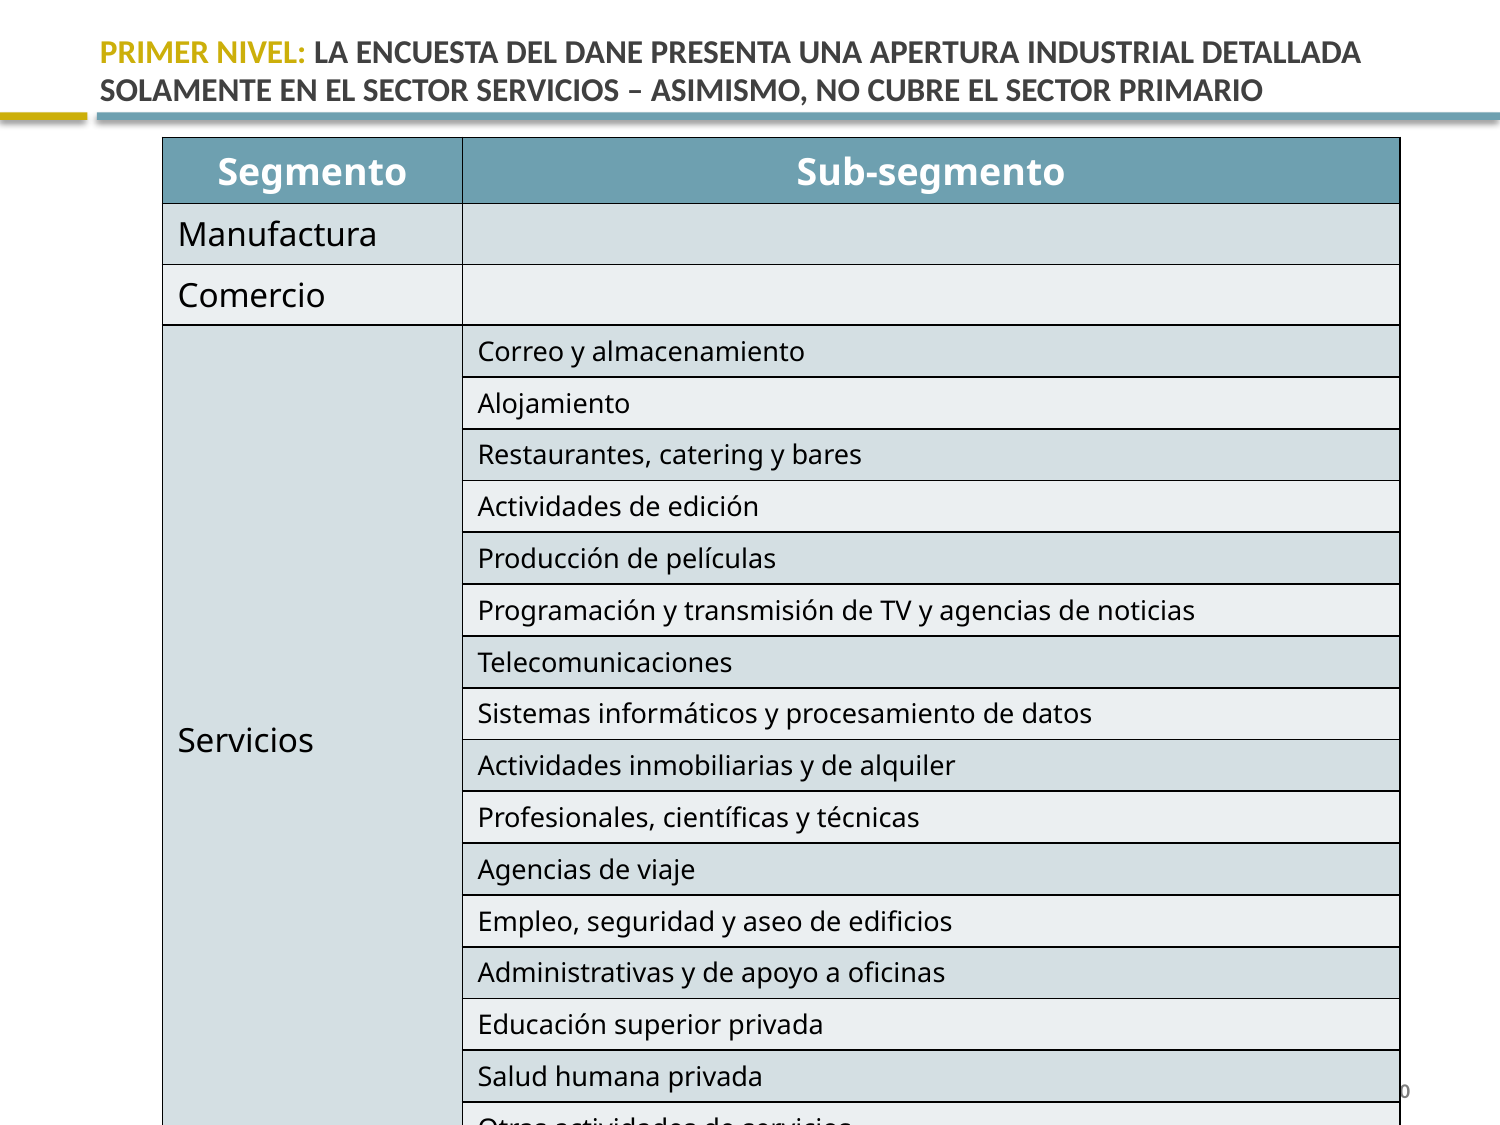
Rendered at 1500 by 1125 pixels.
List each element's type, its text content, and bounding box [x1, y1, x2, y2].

table_cell Actividades inmobiliarias y de alquiler [463, 740, 1399, 790]
table_cell Manufactura [163, 204, 462, 264]
table_header Sub-segmento [463, 138, 1399, 203]
table_cell Empleo, seguridad y aseo de edificios [463, 896, 1399, 946]
table_cell [463, 204, 1399, 264]
table_cell Sistemas informáticos y procesamiento de datos [463, 689, 1399, 739]
title PRIMER NIVEL: la encuesta DEL DANE PRESENTA UNA APERTURA INDUSTRIAL DETALLADA SOLAMENTE EN EL SECTOR SERVICIOS – ASIMISMO, NO CUBRE EL SECTOR PRIMARIO [99, 12, 1450, 113]
table_cell Servicios [163, 326, 462, 1125]
table_cell Restaurantes, catering y bares [463, 430, 1399, 480]
table_cell Producción de películas [463, 533, 1399, 583]
table_cell Educación superior privada [463, 999, 1399, 1049]
table_cell Salud humana privada [463, 1051, 1399, 1101]
table_cell Telecomunicaciones [463, 637, 1399, 687]
table_cell Correo y almacenamiento [463, 326, 1399, 376]
table_cell Profesionales, científicas y técnicas [463, 792, 1399, 842]
table_cell Programación y transmisión de TV y agencias de noticias [463, 585, 1399, 635]
table_cell Comercio [163, 265, 462, 324]
table_cell Alojamiento [463, 378, 1399, 428]
table_cell Otras actividades de servicios [463, 1103, 1399, 1125]
table_cell Actividades de edición [463, 481, 1399, 531]
table_cell Agencias de viaje [463, 844, 1399, 894]
table_cell [463, 265, 1399, 324]
table_header Segmento [163, 138, 462, 203]
table_cell Administrativas y de apoyo a oficinas [463, 948, 1399, 998]
